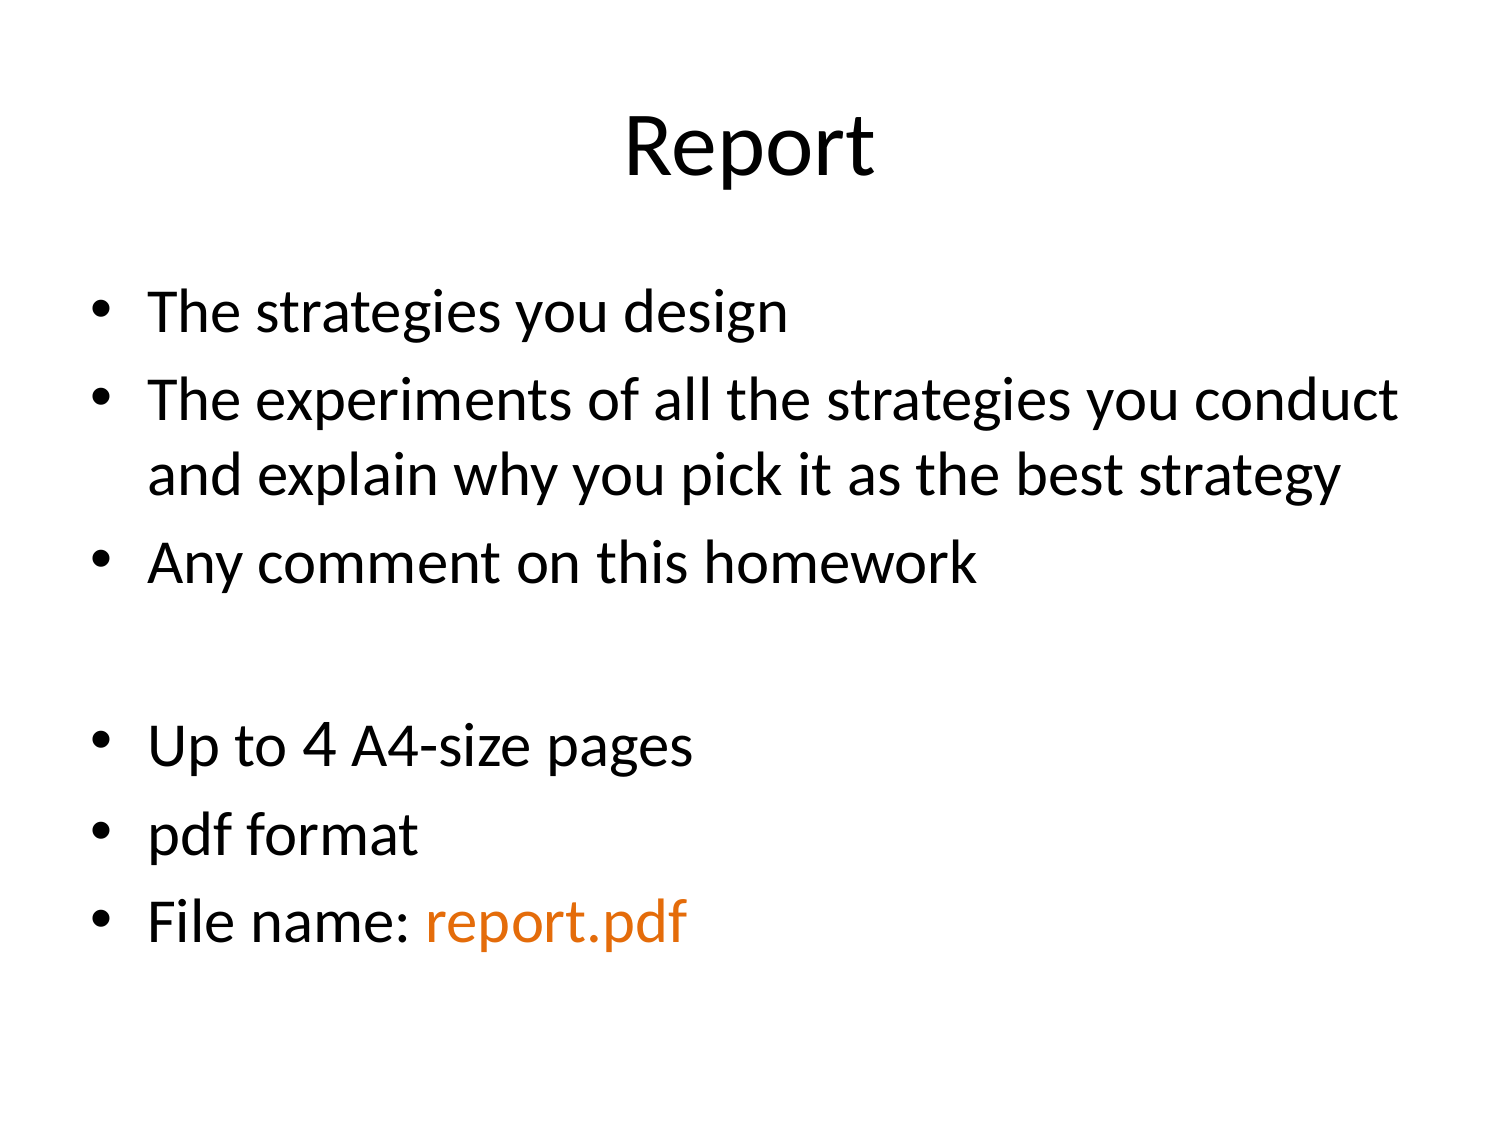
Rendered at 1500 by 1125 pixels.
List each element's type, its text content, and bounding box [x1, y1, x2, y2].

title Report [75, 45, 1425, 233]
list The strategies you design The experiments of all the strategies you conduct and explain why you pick it as the best strategy Any comment on this homework Up to 4 A4-size pages pdf format File name: report.pdf [75, 262, 1425, 1005]
